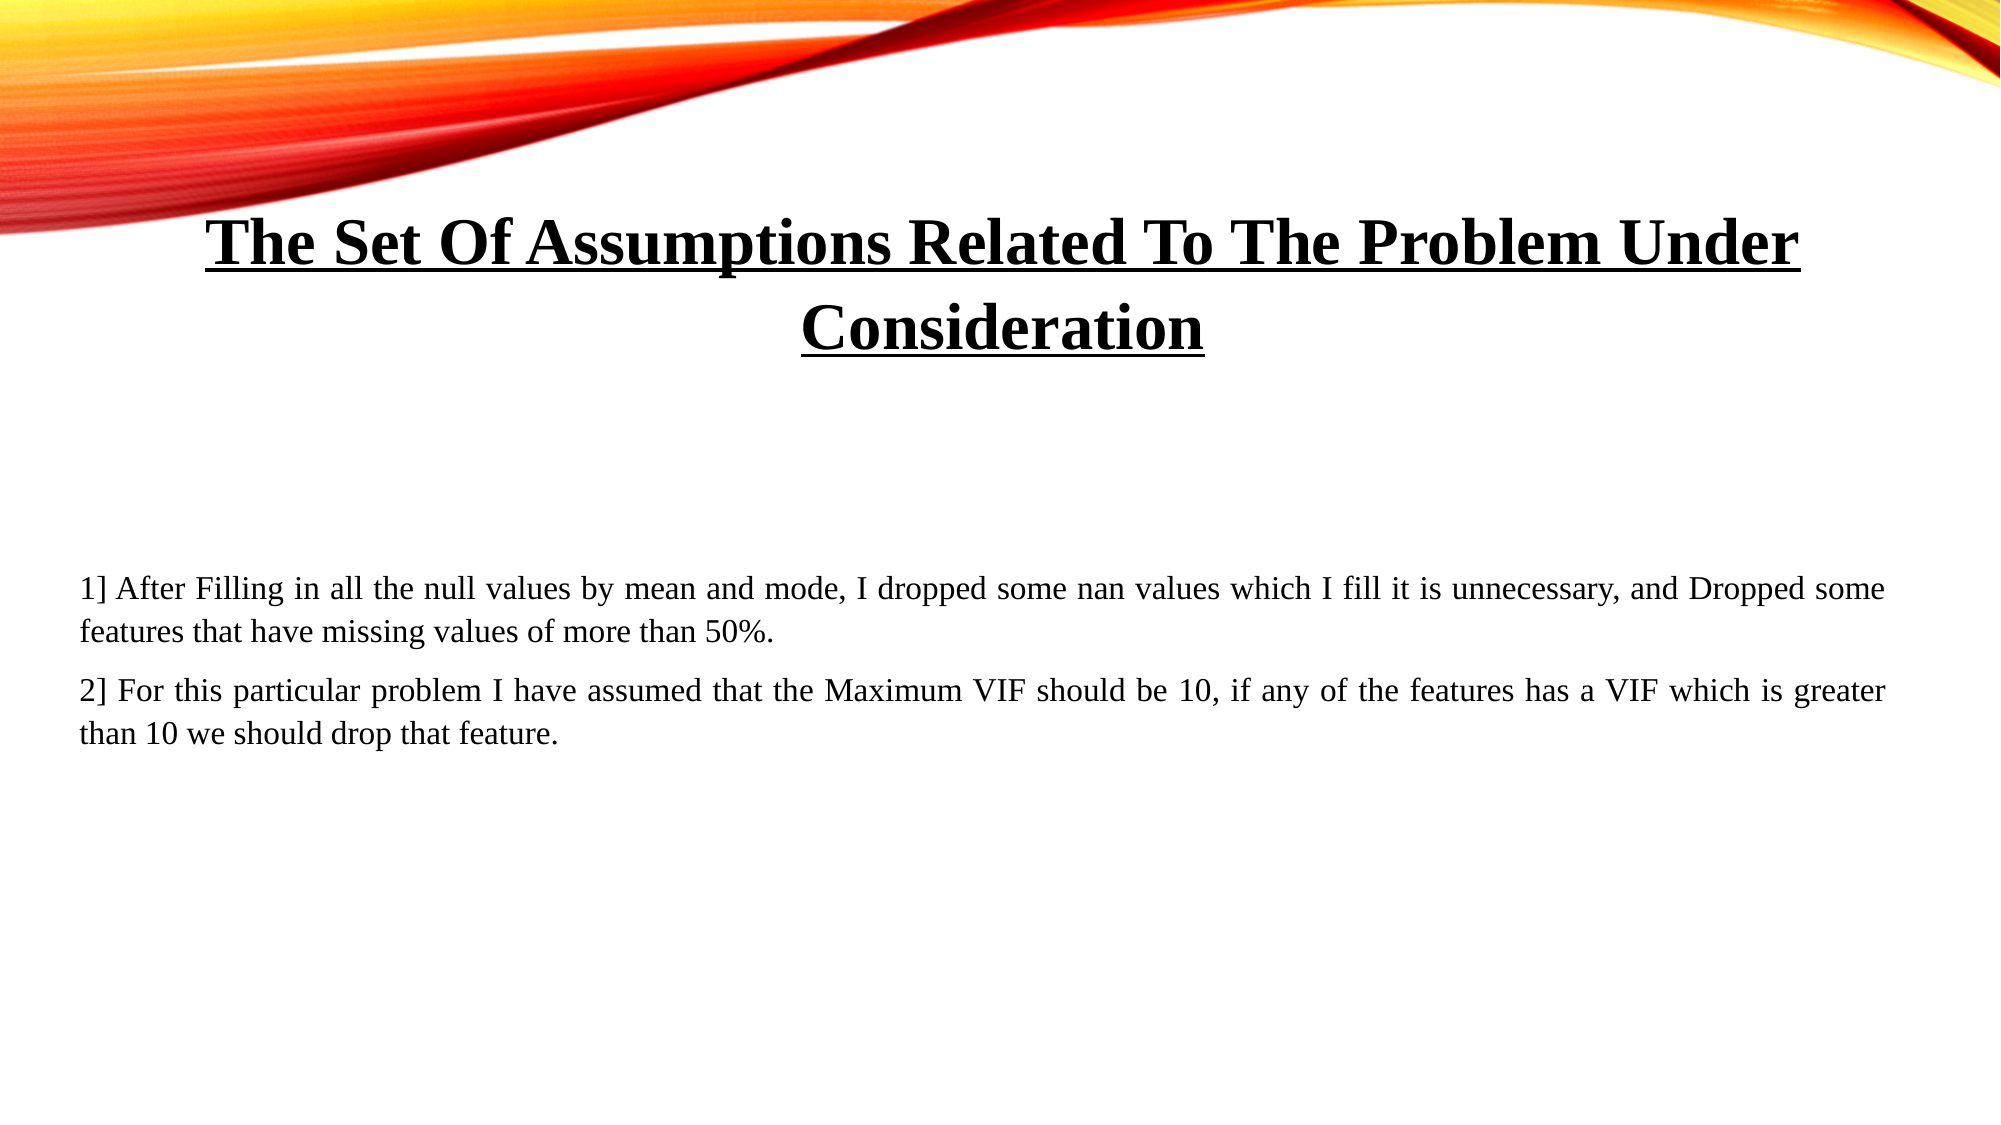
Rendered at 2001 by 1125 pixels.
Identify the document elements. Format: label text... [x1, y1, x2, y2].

picture [0, 0, 2000, 237]
text_box The Set Of Assumptions Related To The Problem Under Consideration 1] After Filling in all the null values by mean and mode, I dropped some nan values which I fill it is unnecessary, and Dropped some features that have missing values of more than 50%. 2] For this particular problem I have assumed that the Maximum VIF should be 10, if any of the features has a VIF which is greater than 10 we should drop that feature. [64, 184, 1904, 820]
